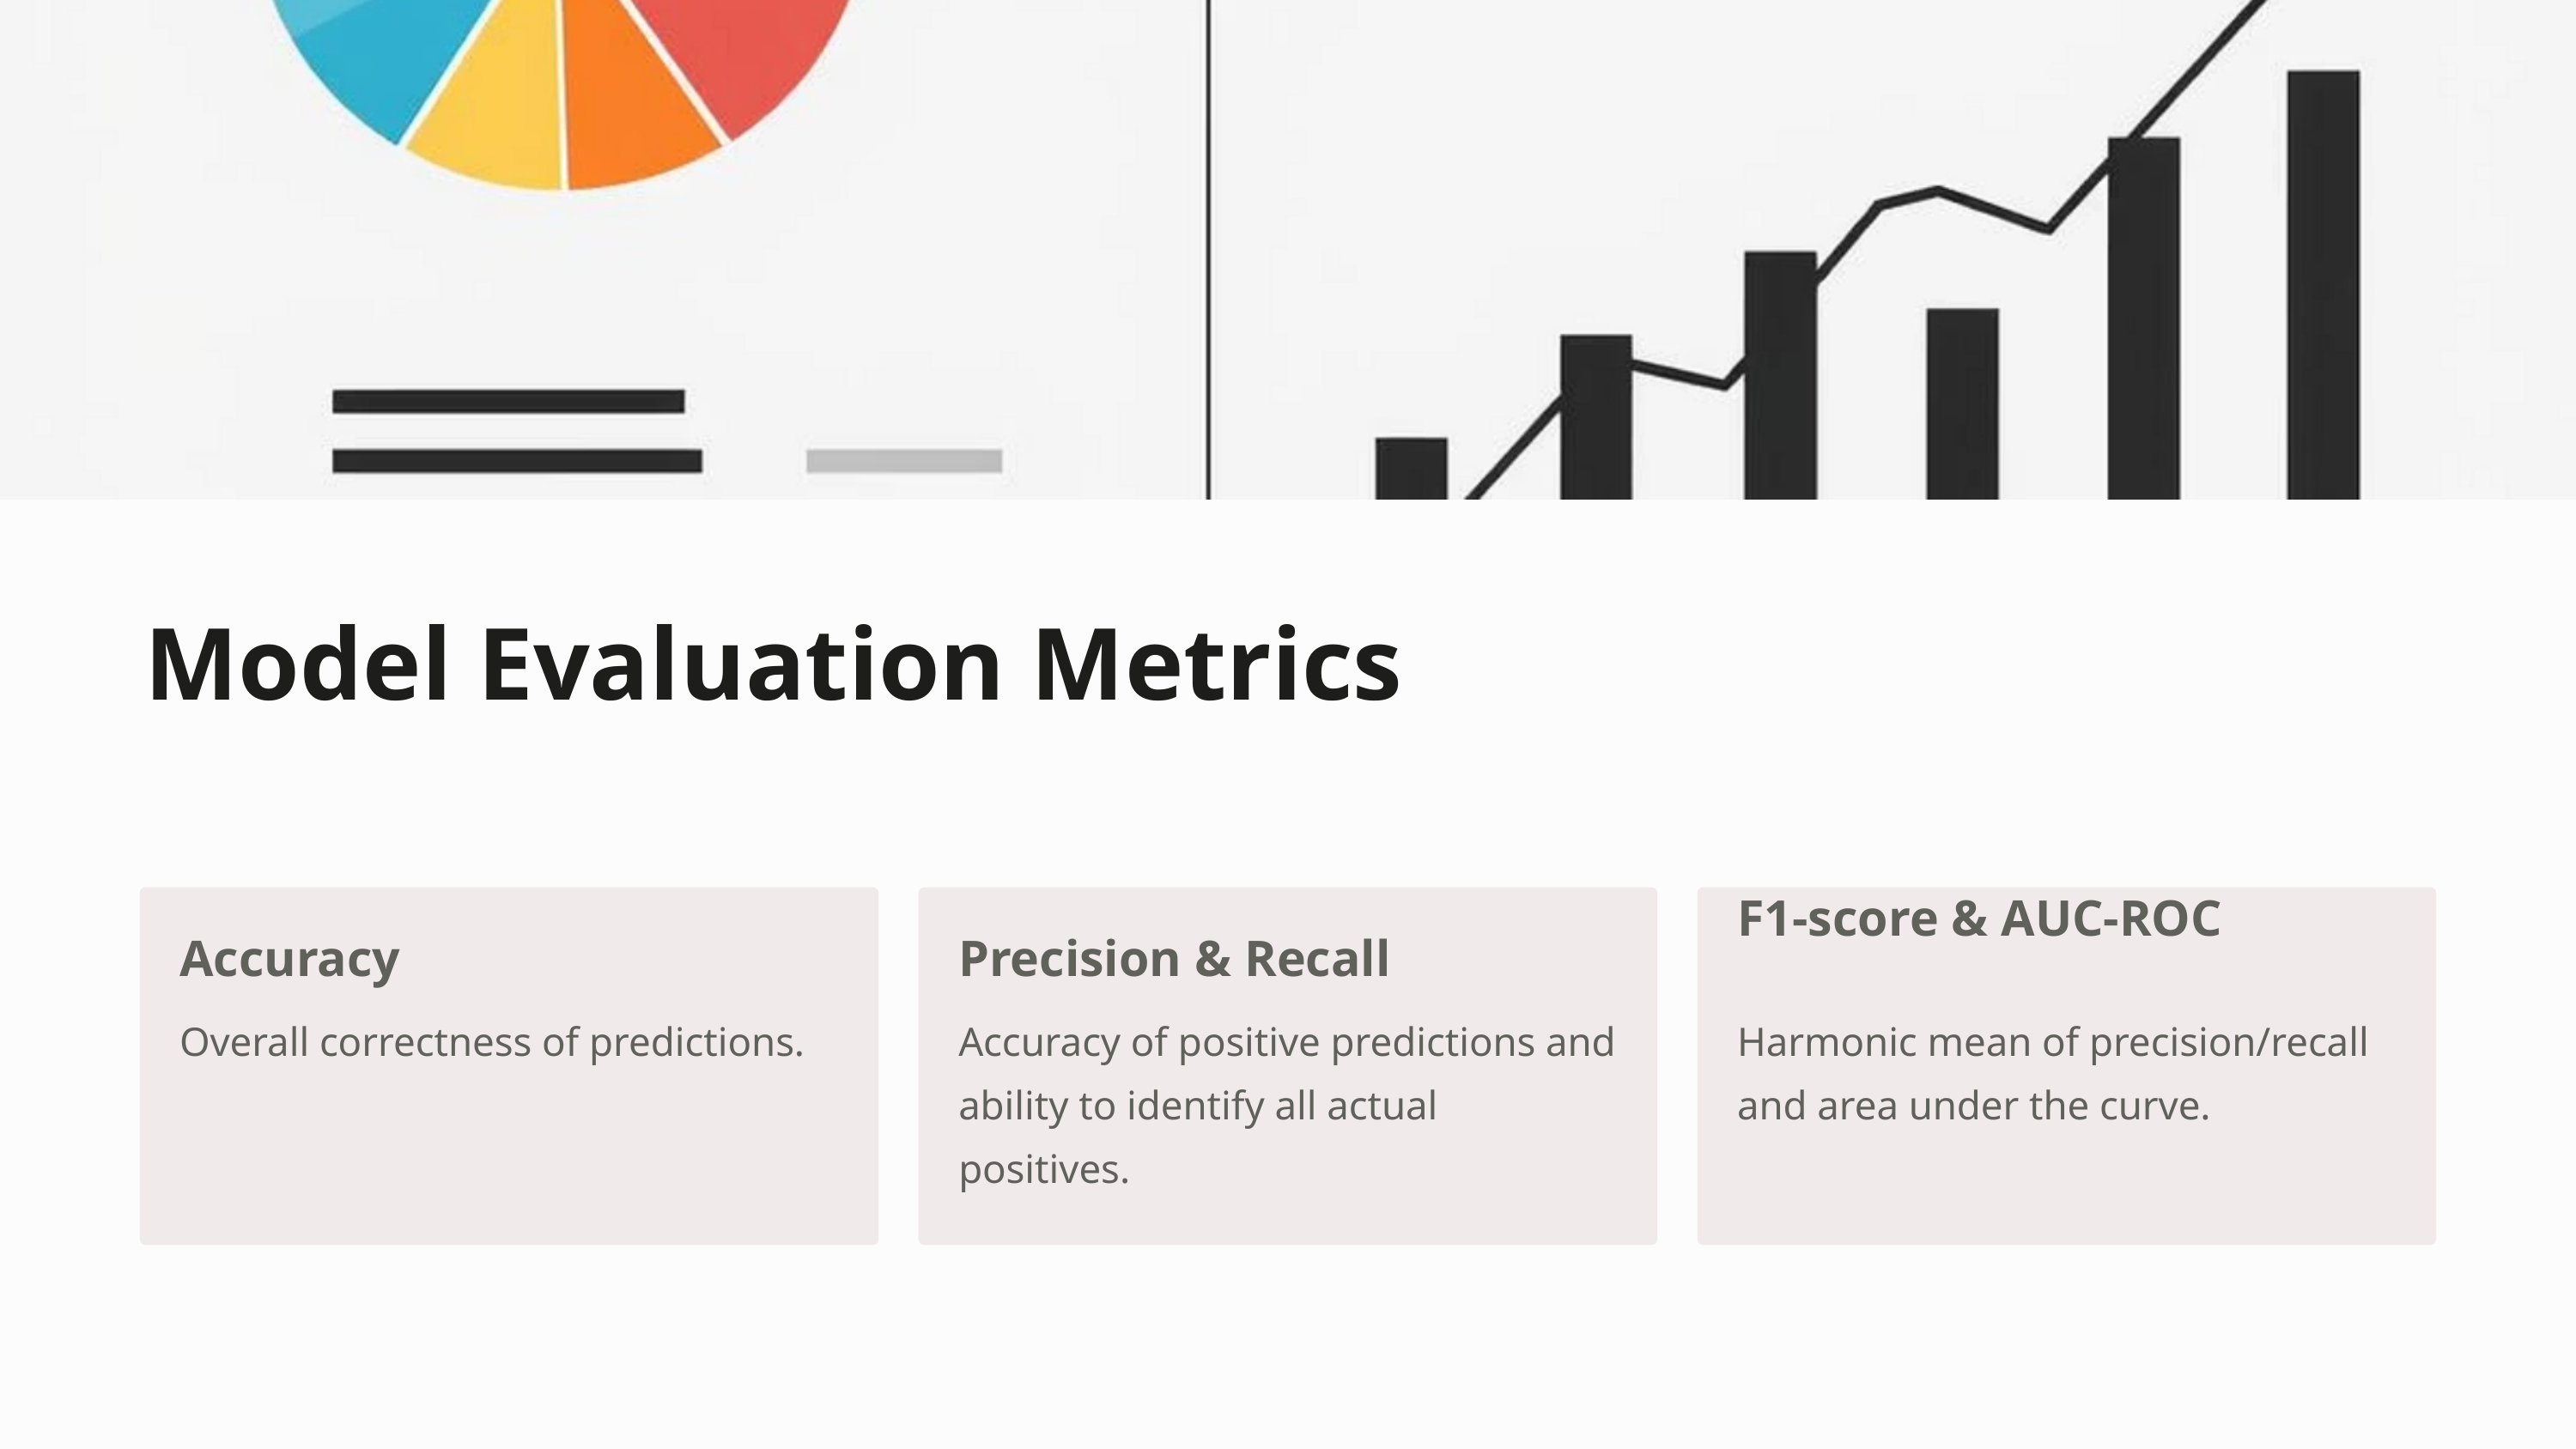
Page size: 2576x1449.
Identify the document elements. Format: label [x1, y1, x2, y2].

text_box [0, 0, 2576, 1449]
text_box [1697, 887, 2437, 1246]
text_box [918, 887, 1658, 1246]
text_box [139, 887, 879, 1246]
